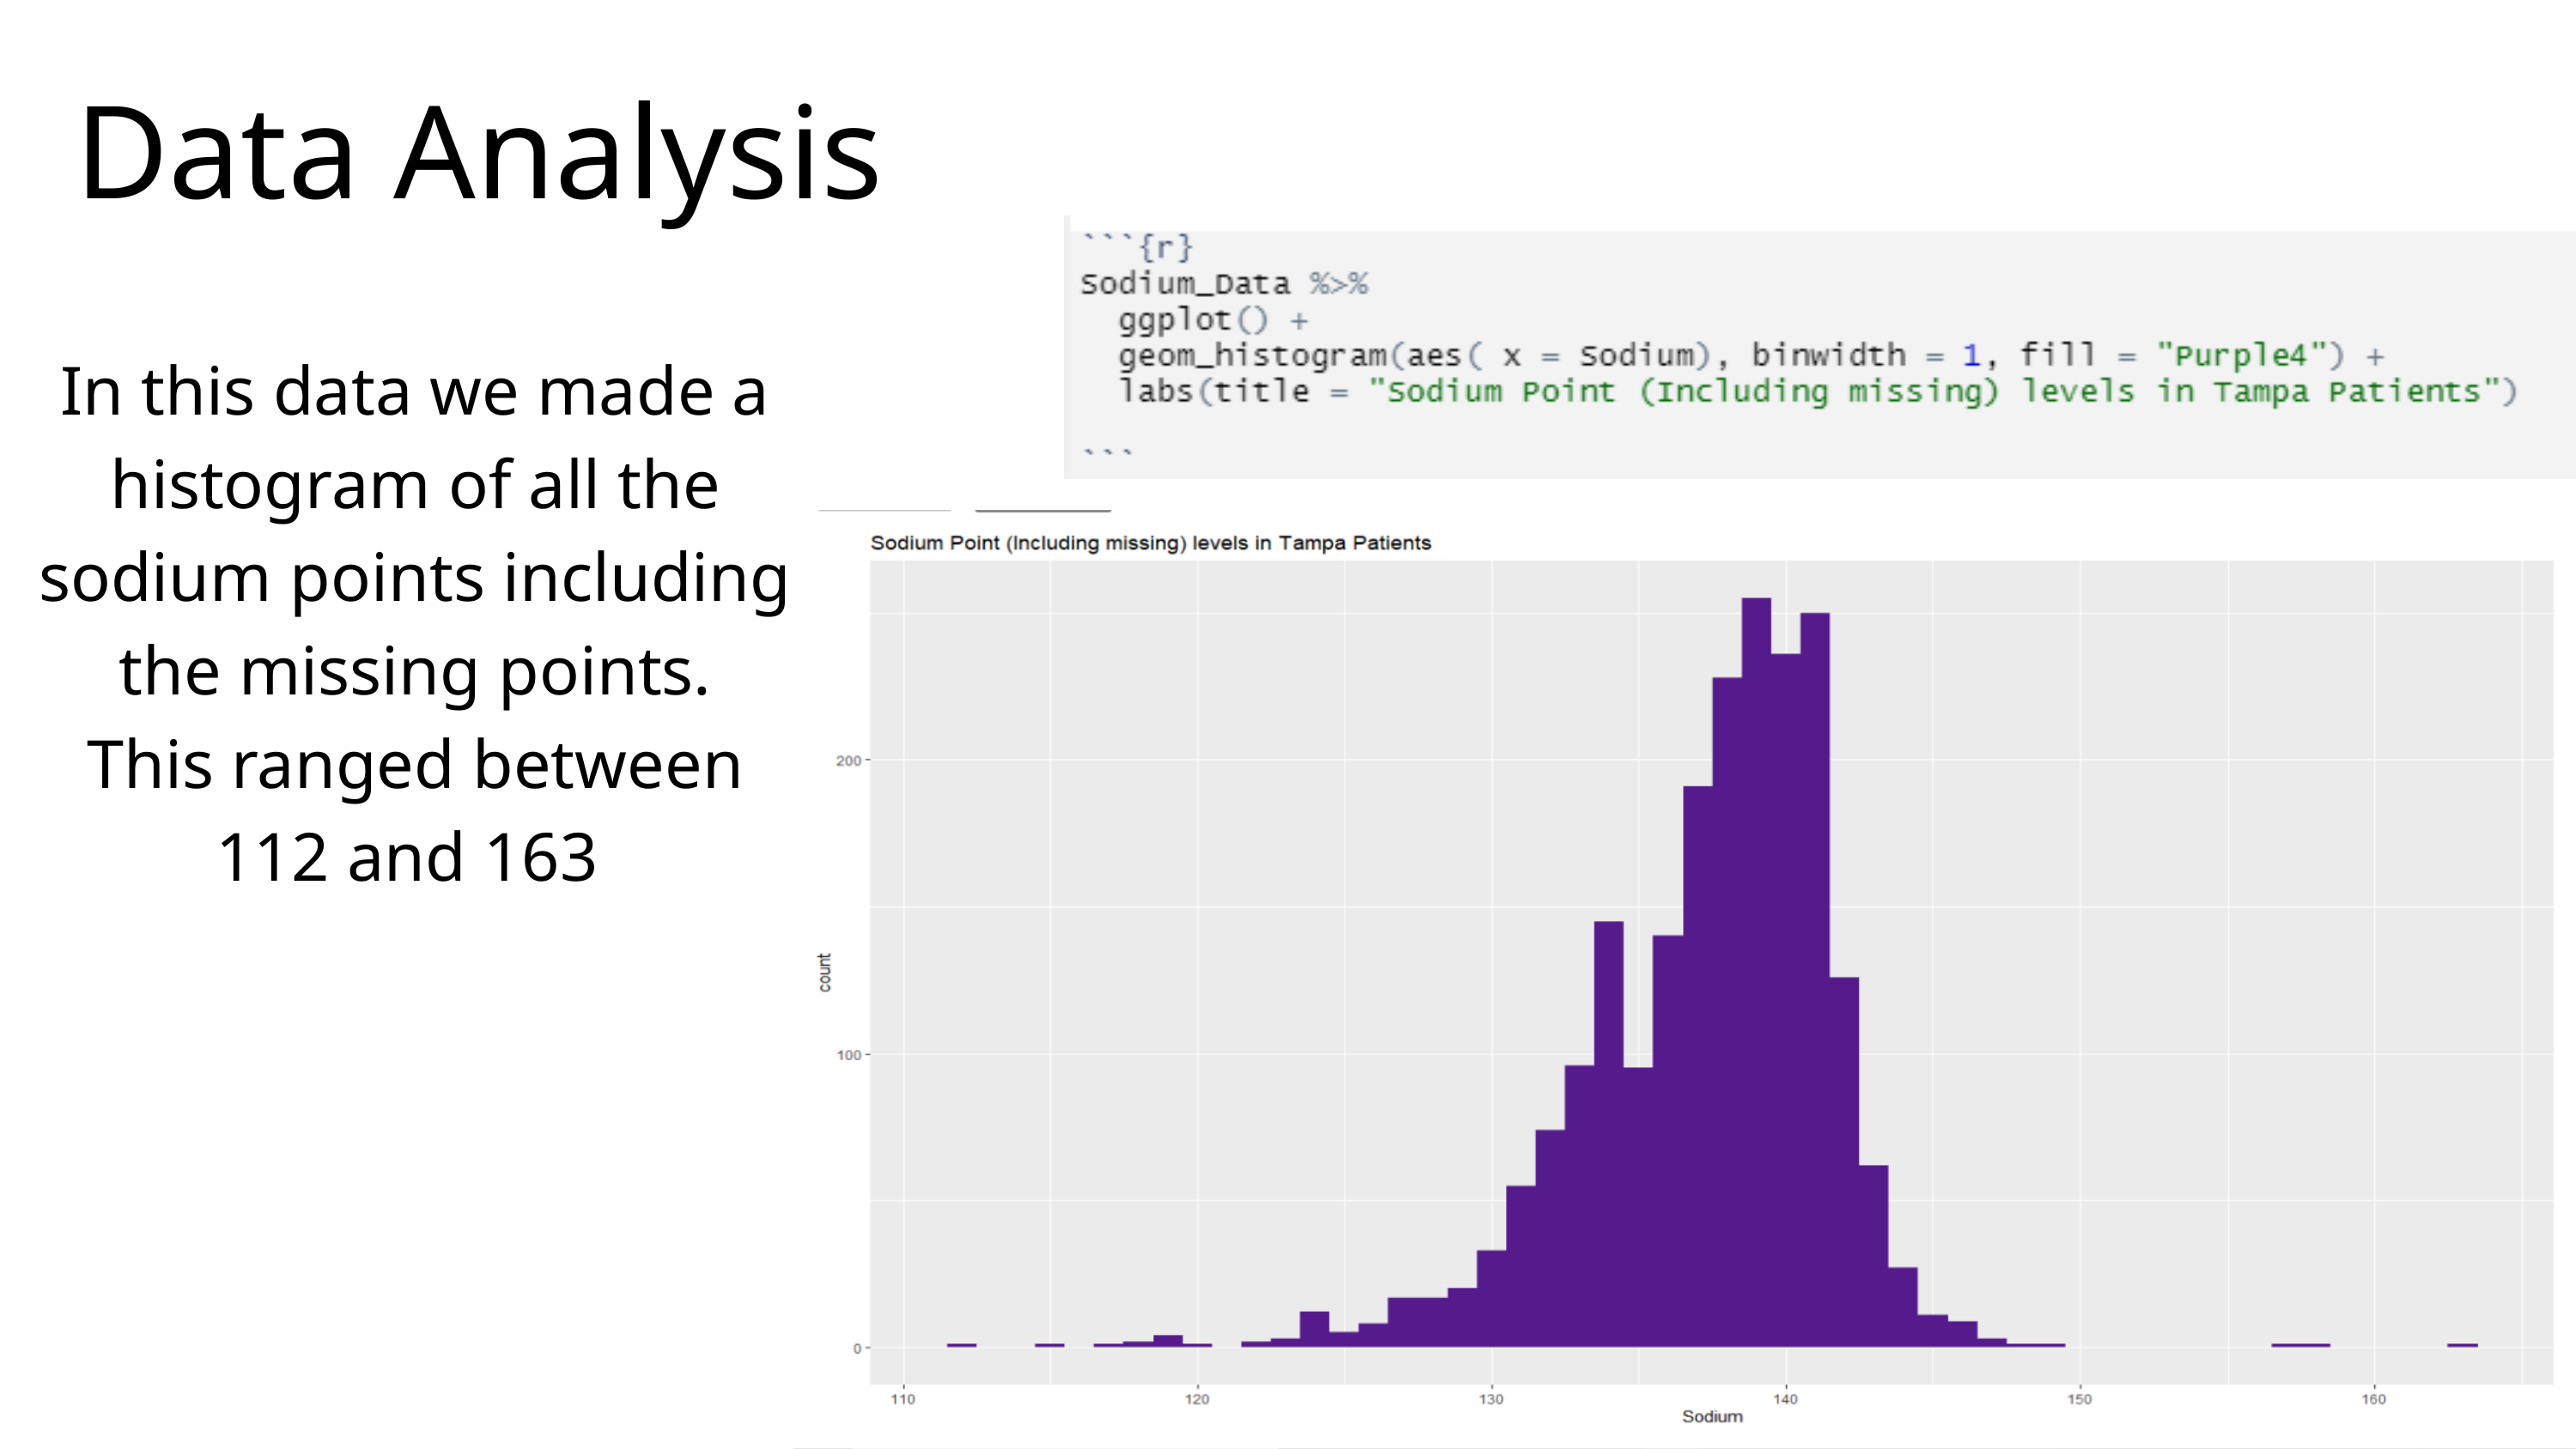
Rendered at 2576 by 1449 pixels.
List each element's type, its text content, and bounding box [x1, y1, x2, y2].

picture [1064, 215, 2576, 480]
text_box Data Analysis [75, 44, 2249, 225]
picture [793, 510, 2576, 1449]
text_box In this data we made a histogram of all the sodium points including the missing points. This ranged between 112 and 163 [38, 335, 794, 895]
